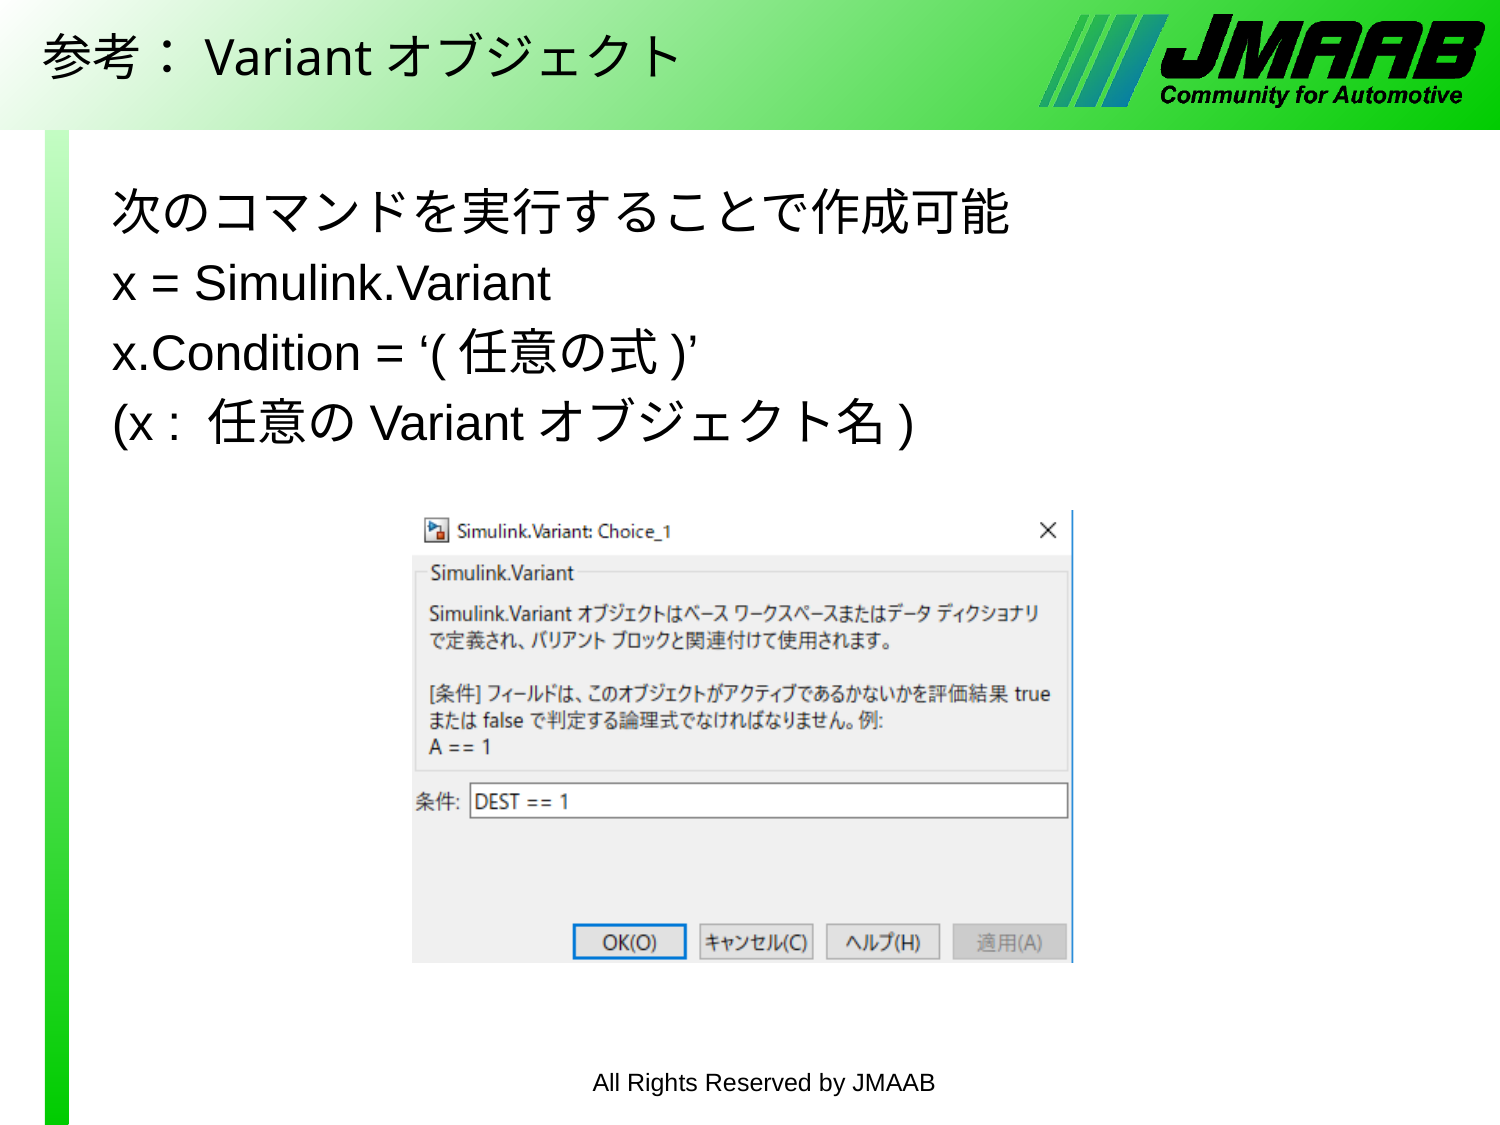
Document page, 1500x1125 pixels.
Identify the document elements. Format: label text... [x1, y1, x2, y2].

picture [1036, 11, 1486, 109]
title 参考：Variantオブジェクト [27, 21, 1057, 91]
picture [412, 510, 1076, 963]
list 次のコマンドを実行することで作成可能 x = Simulink.Variant x.Condition = ‘(任意の式)’ (x : 任意のVariantオブジェクト名) [96, 172, 1447, 1047]
